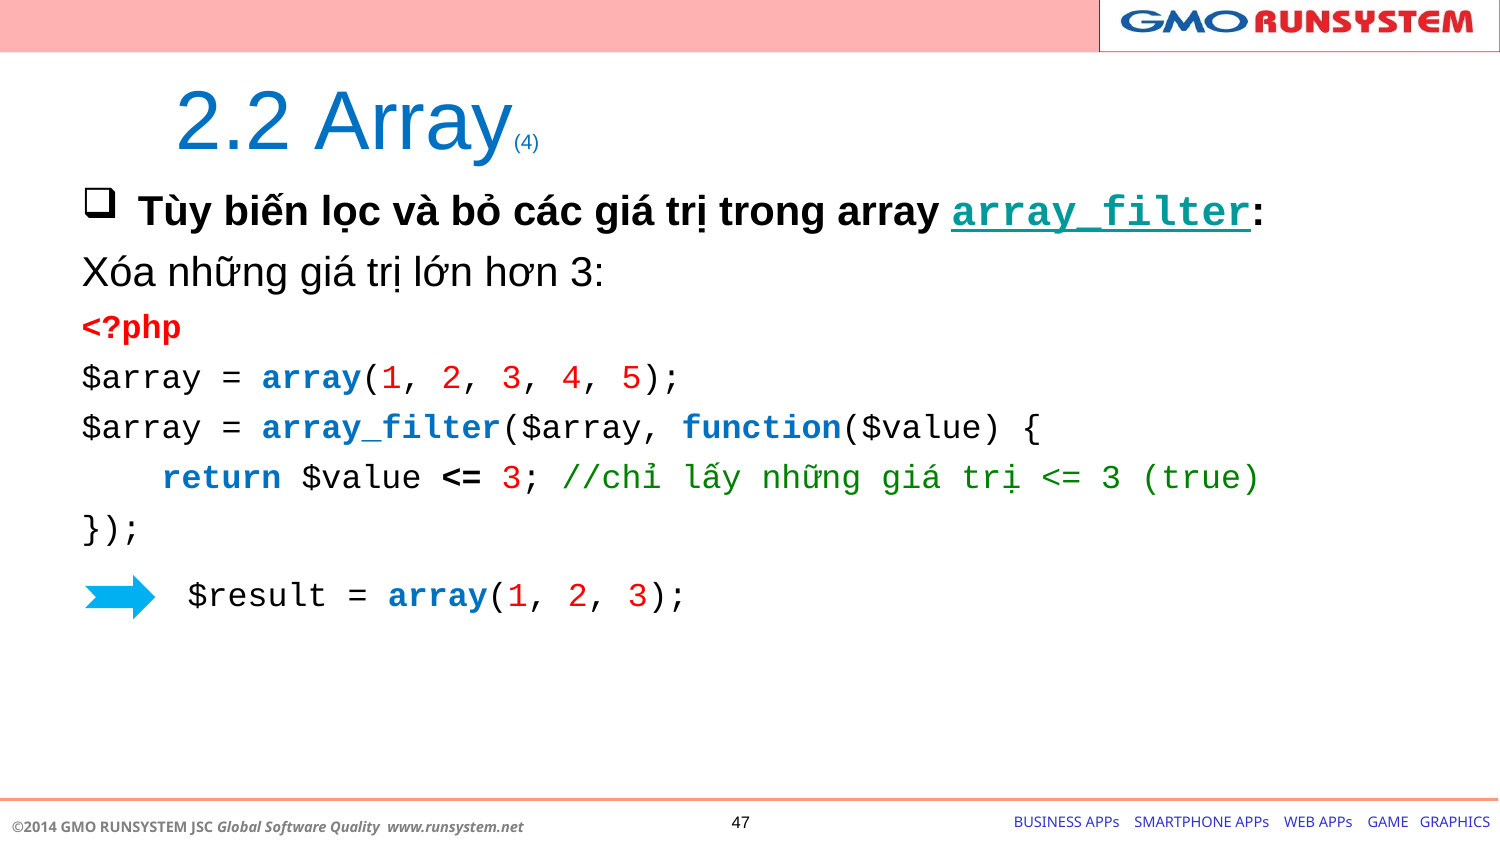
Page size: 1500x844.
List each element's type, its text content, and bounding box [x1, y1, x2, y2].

text_box $result = array(1, 2, 3); [174, 560, 713, 634]
text_box [83, 572, 158, 622]
title 2.2 Array(4) [162, 53, 1500, 197]
picture [1099, 0, 1500, 52]
subtitle Tùy biến lọc và bỏ các giá trị trong array array_filter: Xóa những giá trị lớn hơn 3: <?php $array = array(1, 2, 3, 4, 5); $array = array_filter($array, function($value) { return $value <= 3; //chỉ lấy những giá trị <= 3 (true) }); [68, 170, 1426, 680]
